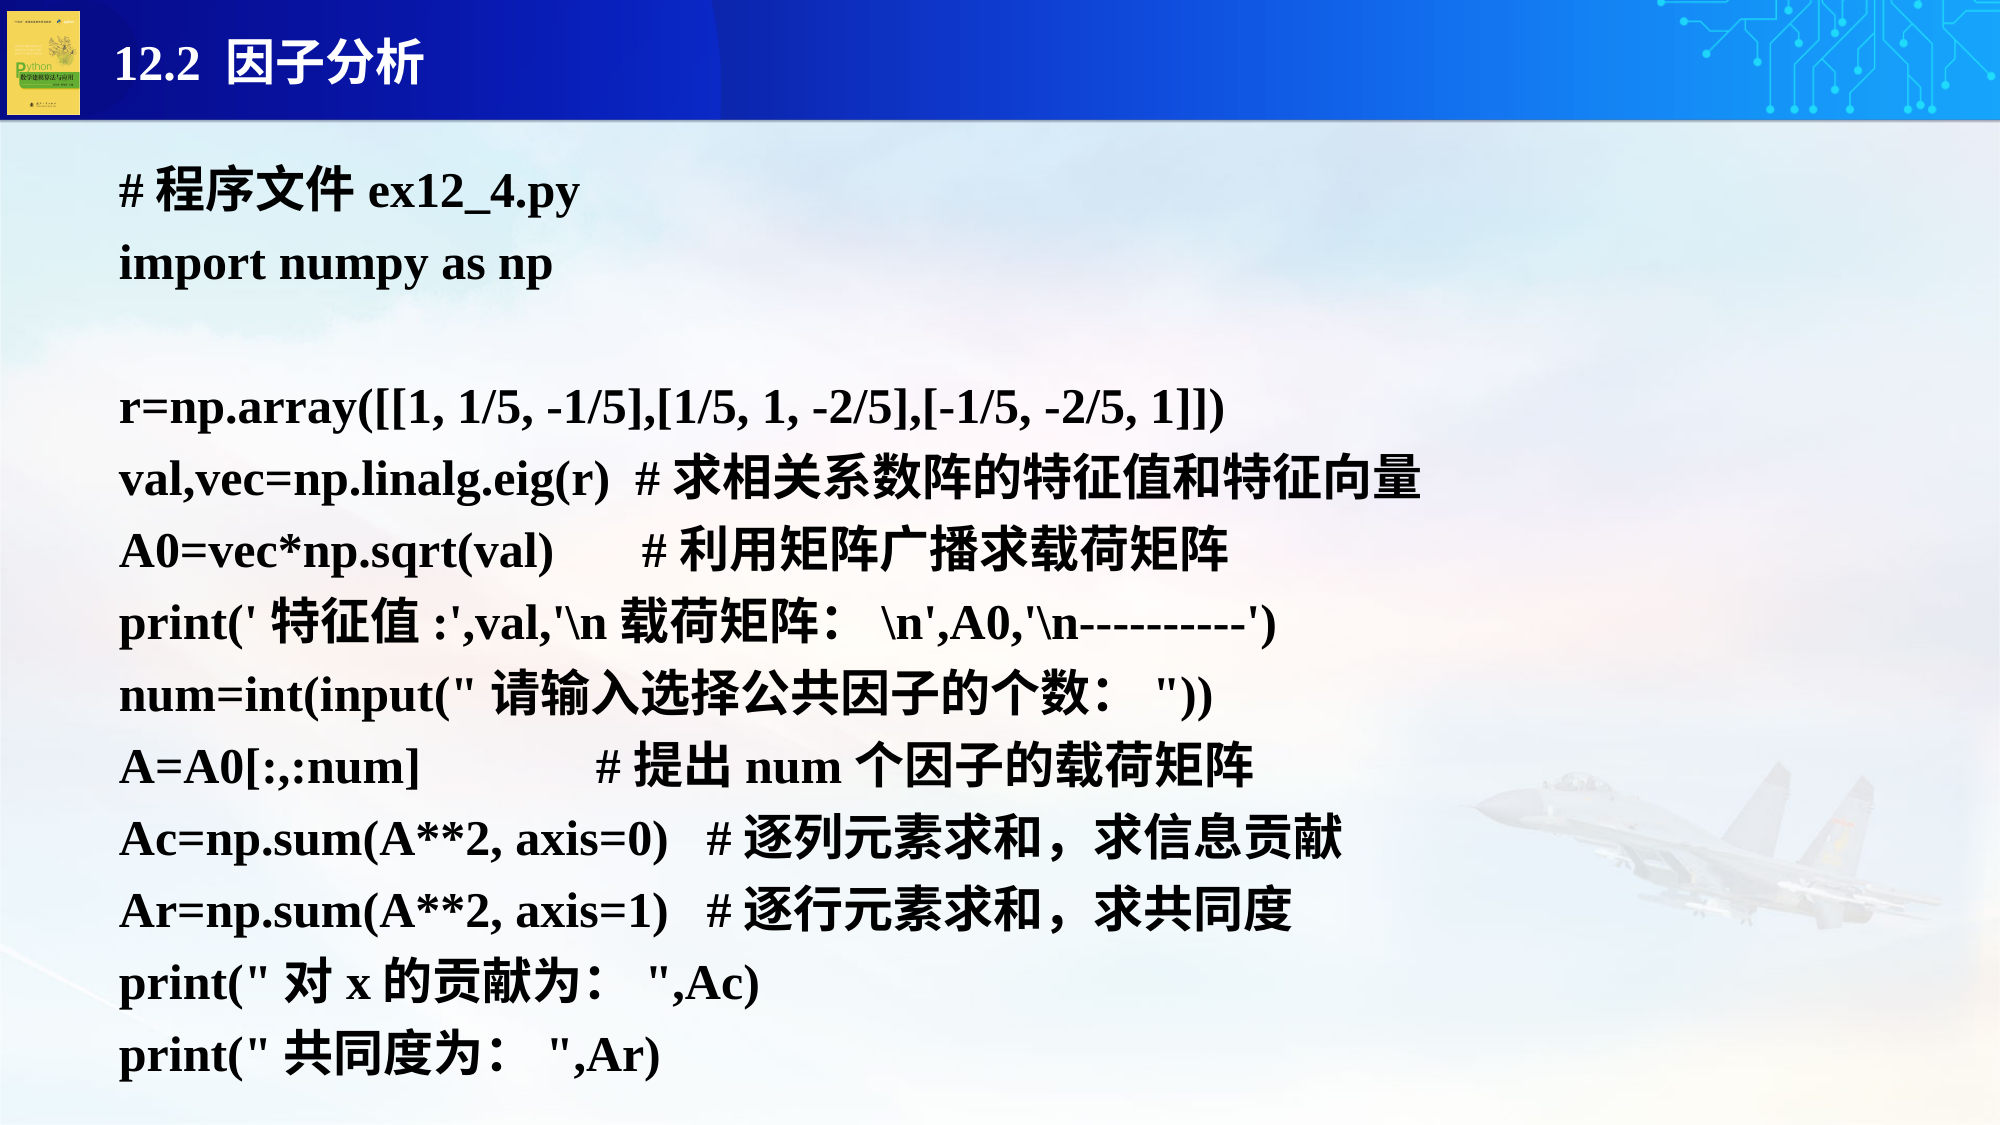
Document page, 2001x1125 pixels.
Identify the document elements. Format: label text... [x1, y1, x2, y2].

list #程序文件ex12_4.py import numpy as np r=np.array([[1, 1/5, -1/5],[1/5, 1, -2/5],[-1/5, -2/5, 1]]) val,vec=np.linalg.eig(r) #求相关系数阵的特征值和特征向量 A0=vec*np.sqrt(val) #利用矩阵广播求载荷矩阵 print('特征值:',val,'\n载荷矩阵：\n',A0,'\n----------') num=int(input("请输入选择公共因子的个数：")) A=A0[:,:num] #提出num个因子的载荷矩阵 Ac=np.sum(A**2, axis=0) #逐列元素求和，求信息贡献 Ar=np.sum(A**2, axis=1) #逐行元素求和，求共同度 print("对x的贡献为：",Ac) print("共同度为：",Ar) [104, 138, 1948, 1032]
picture [0, 0, 2000, 1125]
